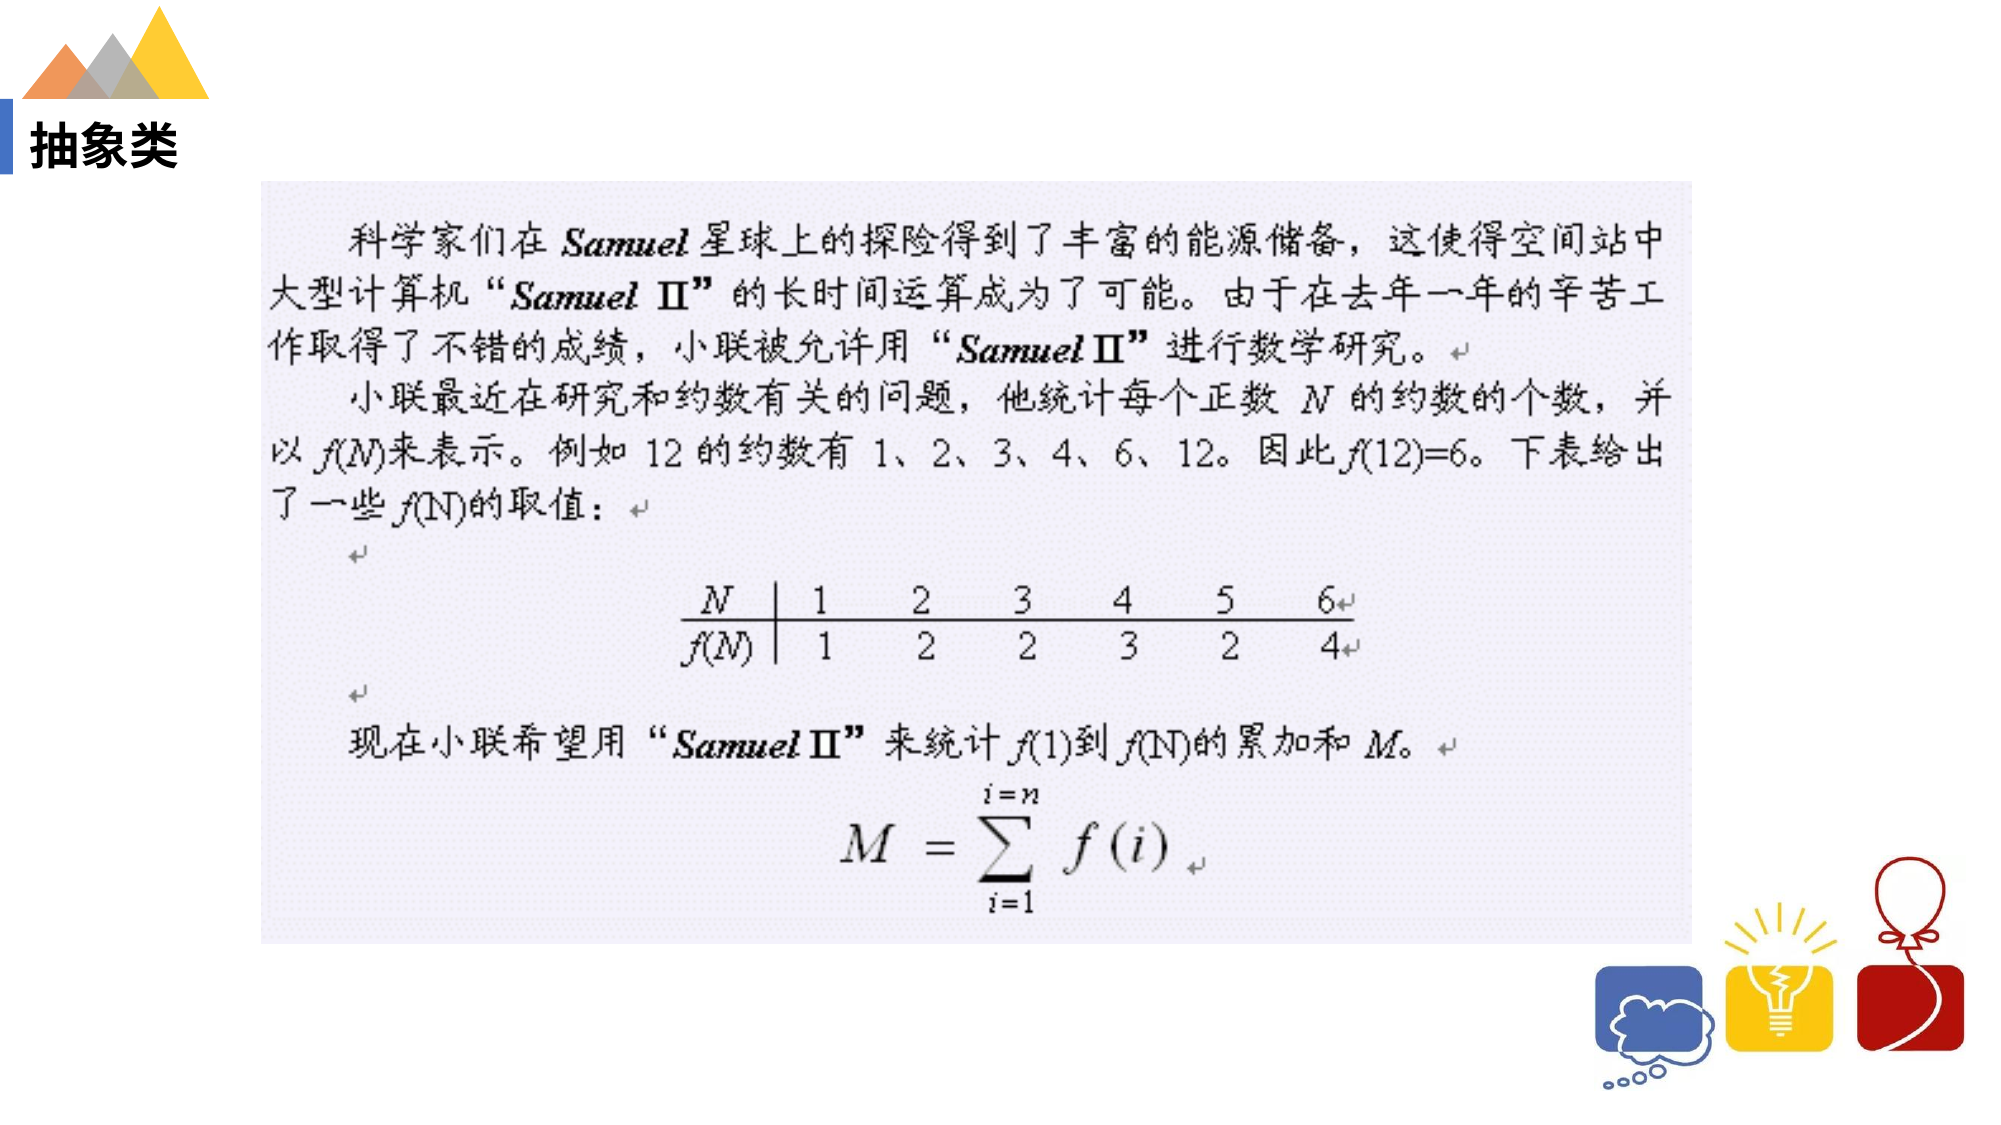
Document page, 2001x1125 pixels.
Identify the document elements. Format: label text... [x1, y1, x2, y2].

title 抽象类 [14, 113, 210, 183]
picture [261, 181, 1692, 944]
